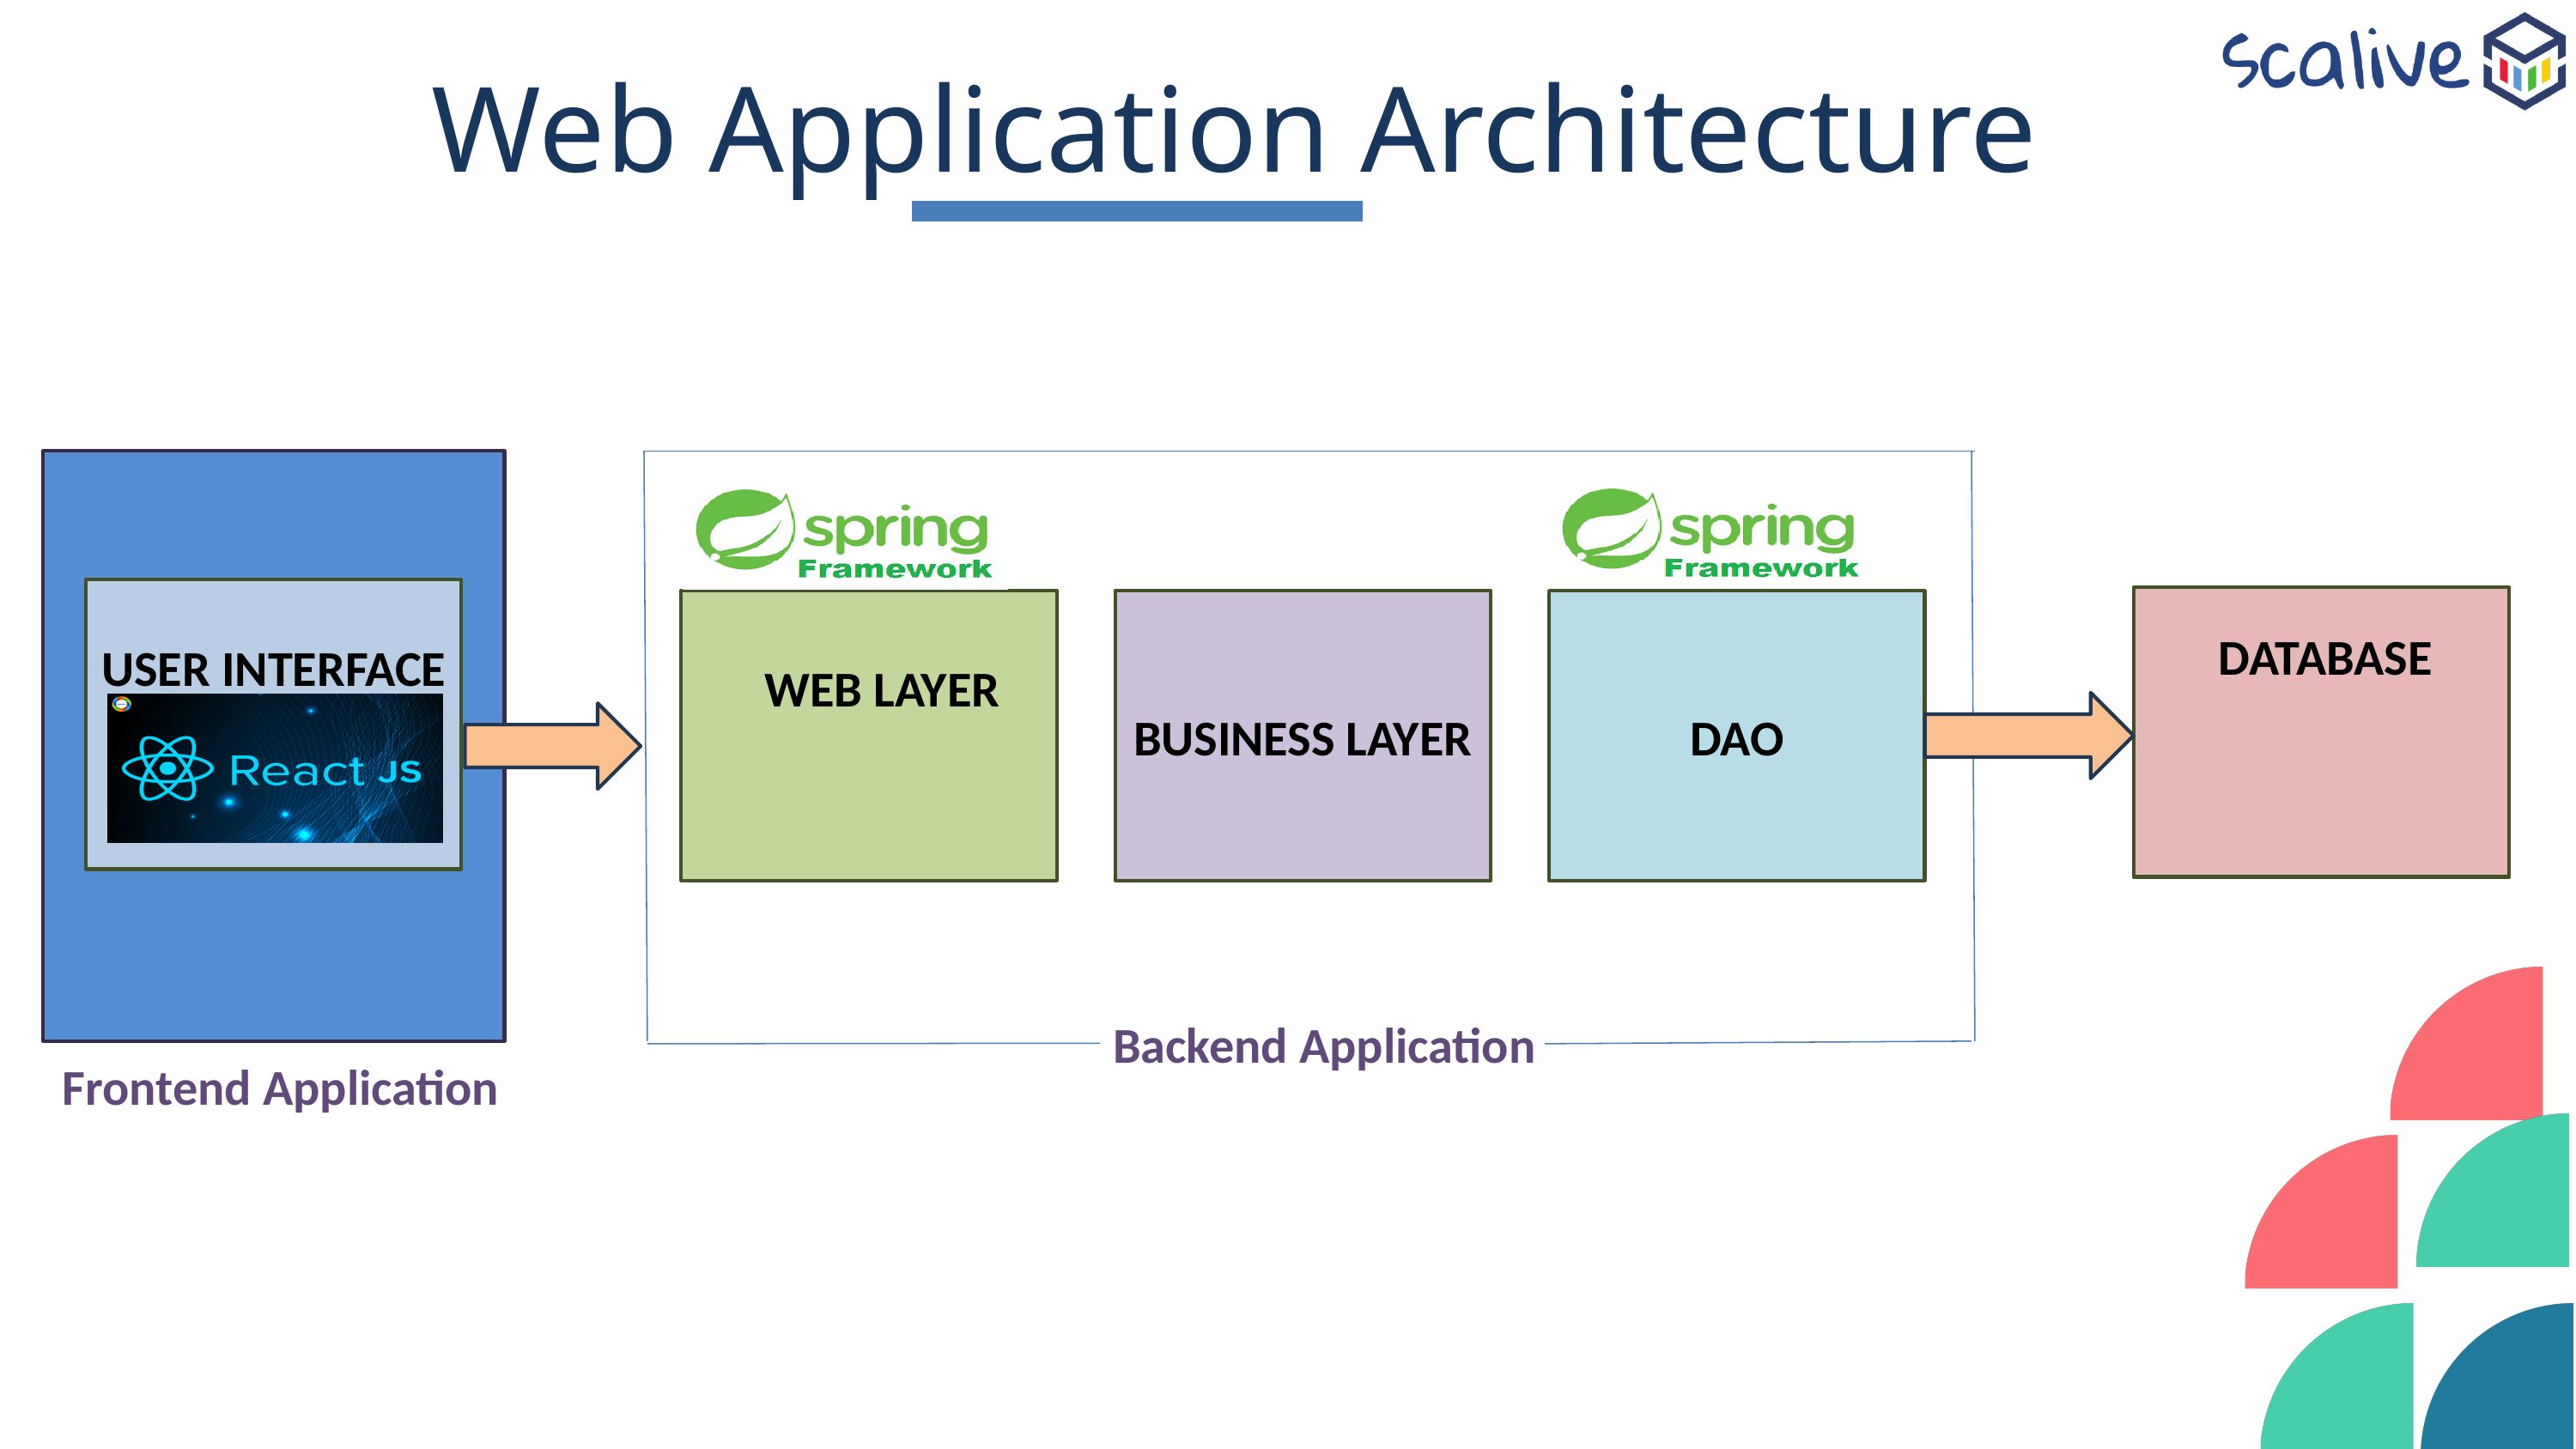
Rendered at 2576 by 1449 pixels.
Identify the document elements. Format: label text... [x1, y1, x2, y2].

text_box [679, 589, 1059, 882]
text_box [1544, 1040, 1972, 1045]
picture [1548, 464, 1874, 589]
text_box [643, 451, 648, 1042]
picture [365, 811, 369, 819]
text_box [463, 701, 639, 791]
text_box DAO [1547, 589, 1927, 882]
text_box WEB LAYER [751, 651, 1130, 724]
picture [301, 831, 307, 837]
text_box BUSINESS LAYER [1114, 589, 1492, 882]
text_box [2416, 1113, 2569, 1267]
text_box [1971, 451, 1976, 1042]
text_box [2132, 585, 2511, 879]
text_box [2245, 1135, 2398, 1288]
text_box Backend Application [1100, 1006, 1598, 1080]
text_box DATABASE [2205, 619, 2450, 692]
text_box [84, 578, 463, 871]
text_box [2421, 1303, 2573, 1449]
text_box Web Application Architecture [418, 47, 2069, 203]
picture [2209, 3, 2574, 119]
text_box USER INTERFACE [88, 629, 467, 703]
text_box [2390, 967, 2543, 1120]
picture [107, 694, 443, 843]
text_box [1979, 690, 2136, 780]
text_box [41, 449, 507, 1043]
picture [683, 464, 1009, 590]
text_box [1923, 712, 1966, 759]
text_box Frontend Application [50, 1049, 548, 1122]
text_box [2260, 1303, 2414, 1449]
